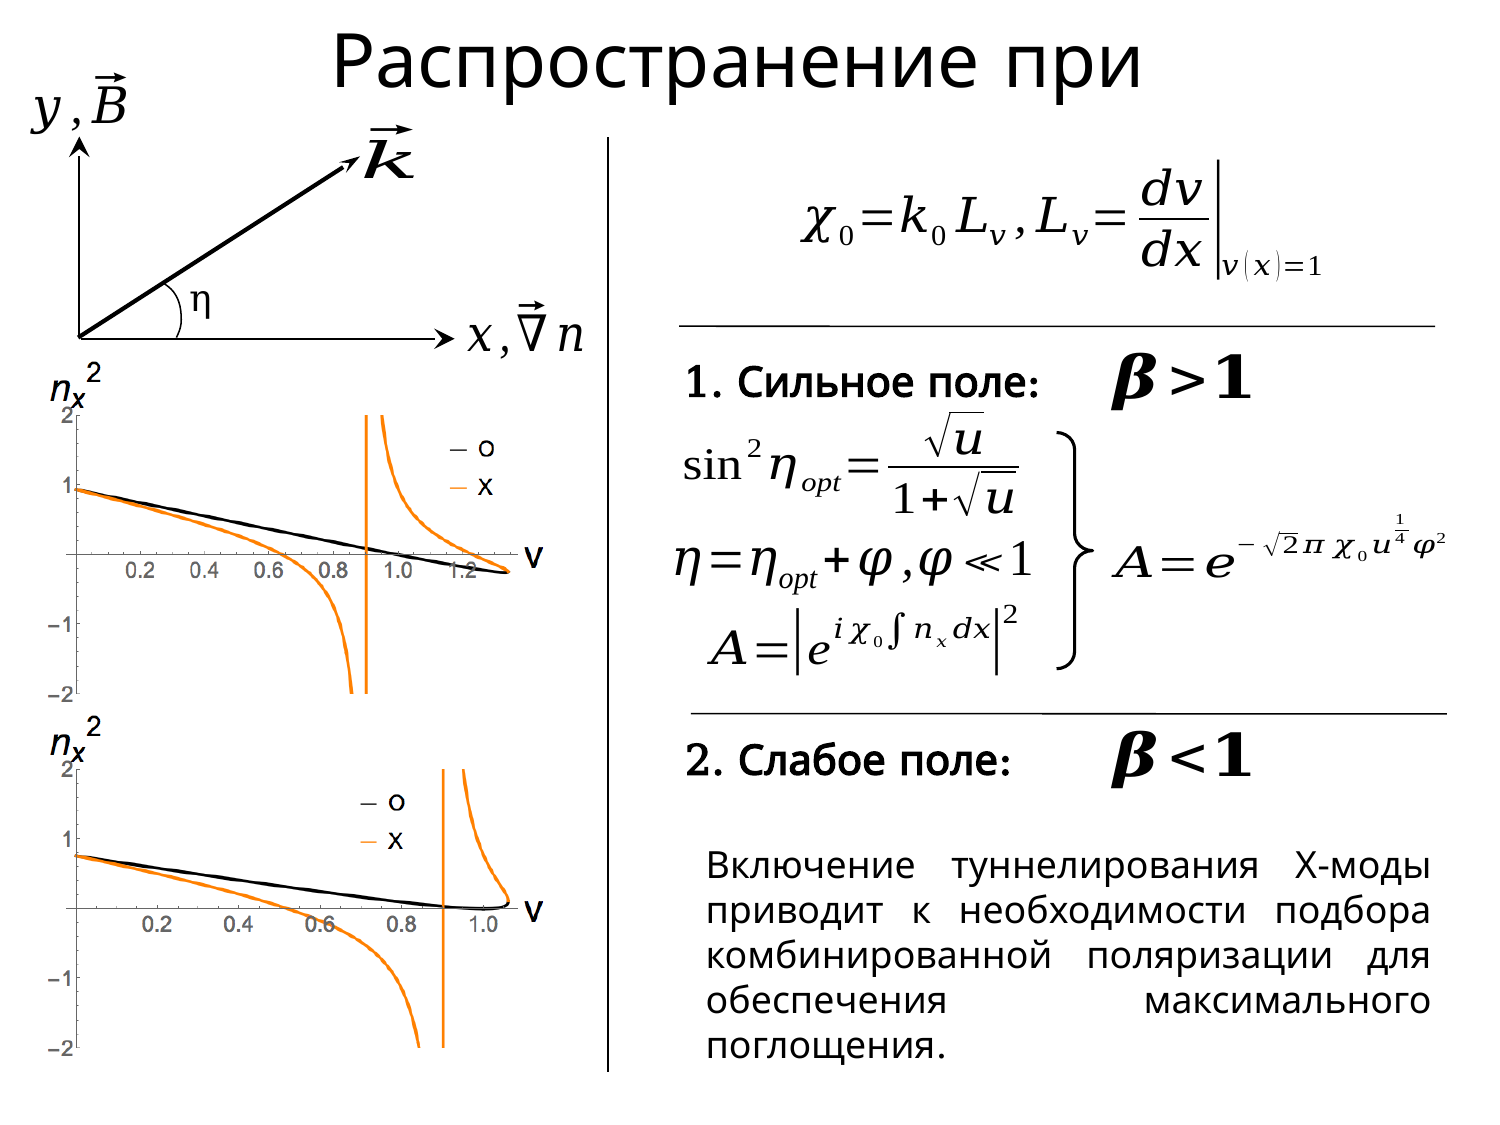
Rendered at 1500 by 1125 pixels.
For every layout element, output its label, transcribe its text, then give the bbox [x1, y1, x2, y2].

text_box [1056, 431, 1094, 670]
text_box Включение туннелирования Х-моды приводит к необходимости подбора комбинированной поляризации для обеспечения максимального поглощения. [690, 834, 1447, 1074]
picture [47, 361, 545, 706]
text_box 1. Сильное поле: [669, 347, 1056, 413]
text_box 2. Слабое поле: [670, 725, 1027, 791]
picture [47, 715, 545, 1061]
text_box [77, 155, 361, 338]
